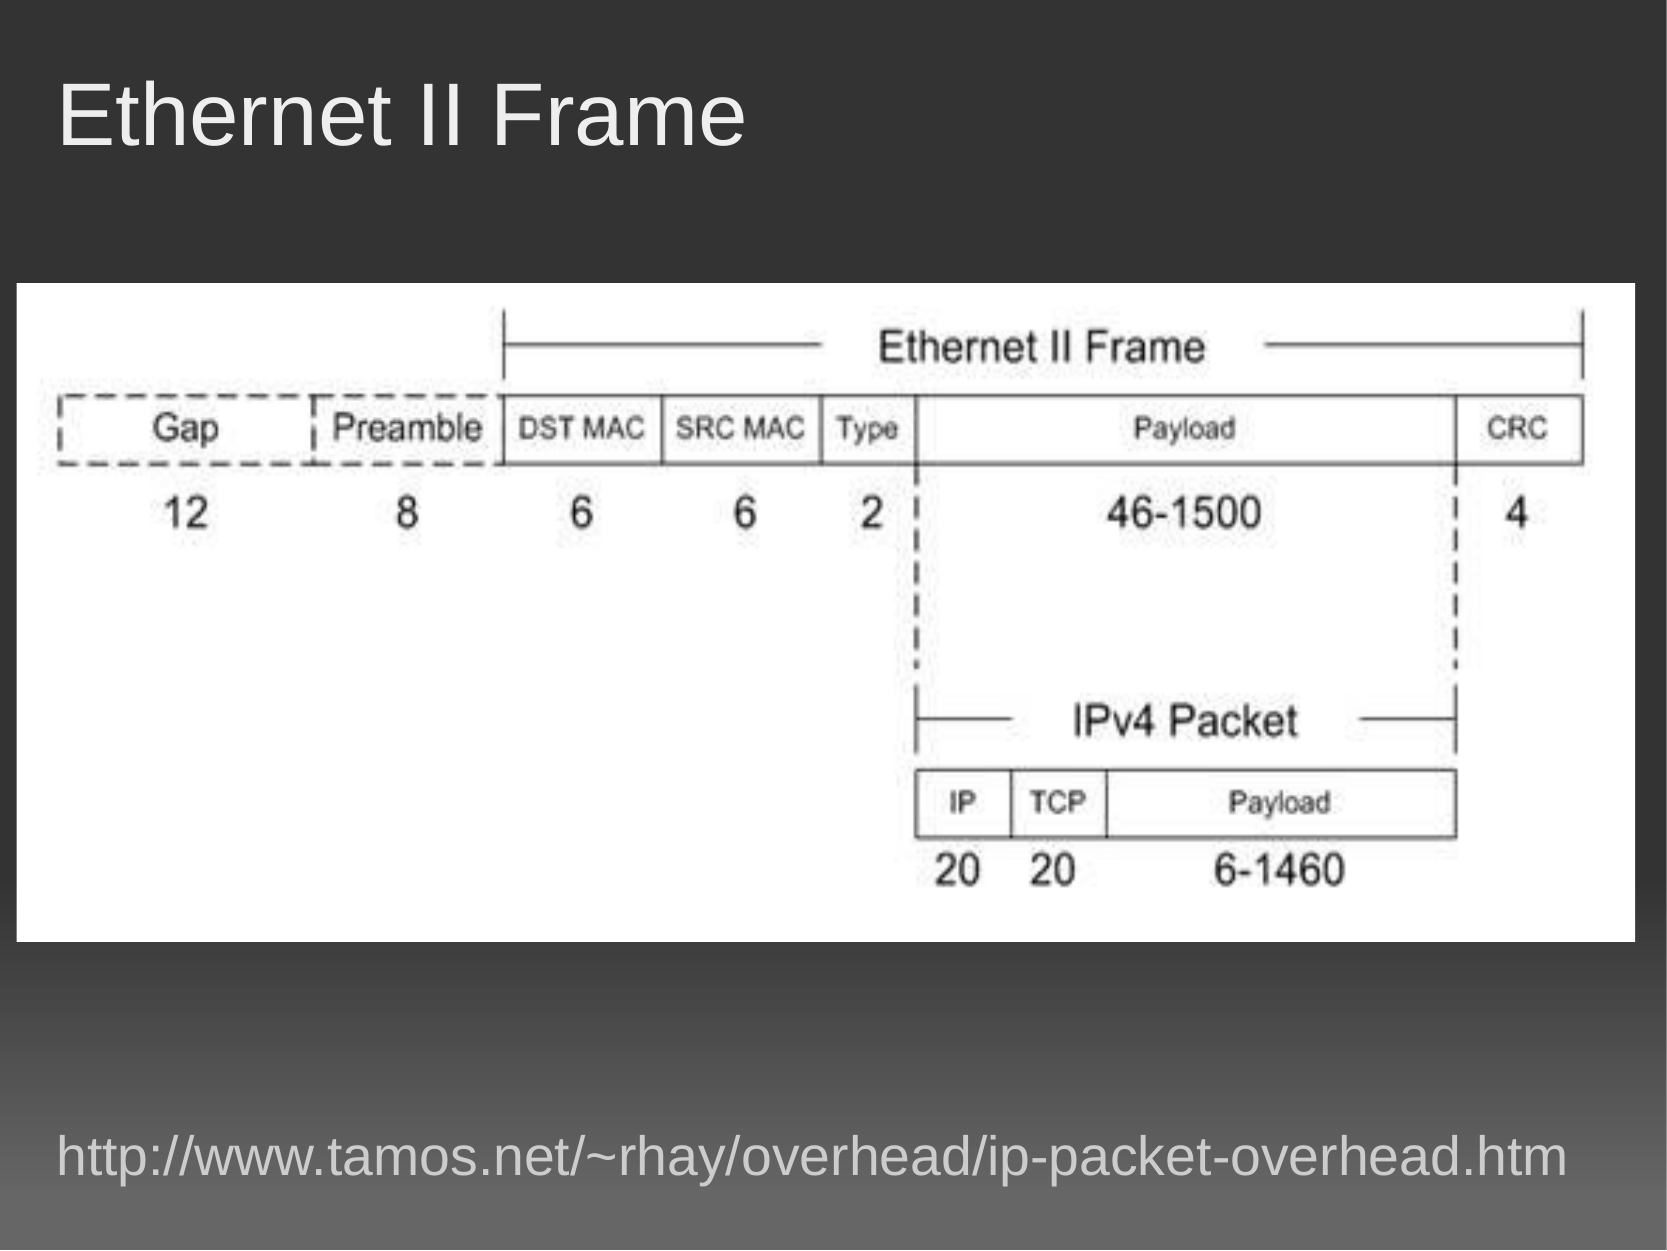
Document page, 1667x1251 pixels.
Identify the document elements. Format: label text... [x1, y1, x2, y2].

text_box [16, 283, 1636, 942]
picture [0, 0, 1667, 1250]
list http://www.tamos.net/~rhay/overhead/ip-packet-overhead.htm [50, 1113, 1626, 1250]
title Ethernet II Frame [50, 50, 1630, 213]
